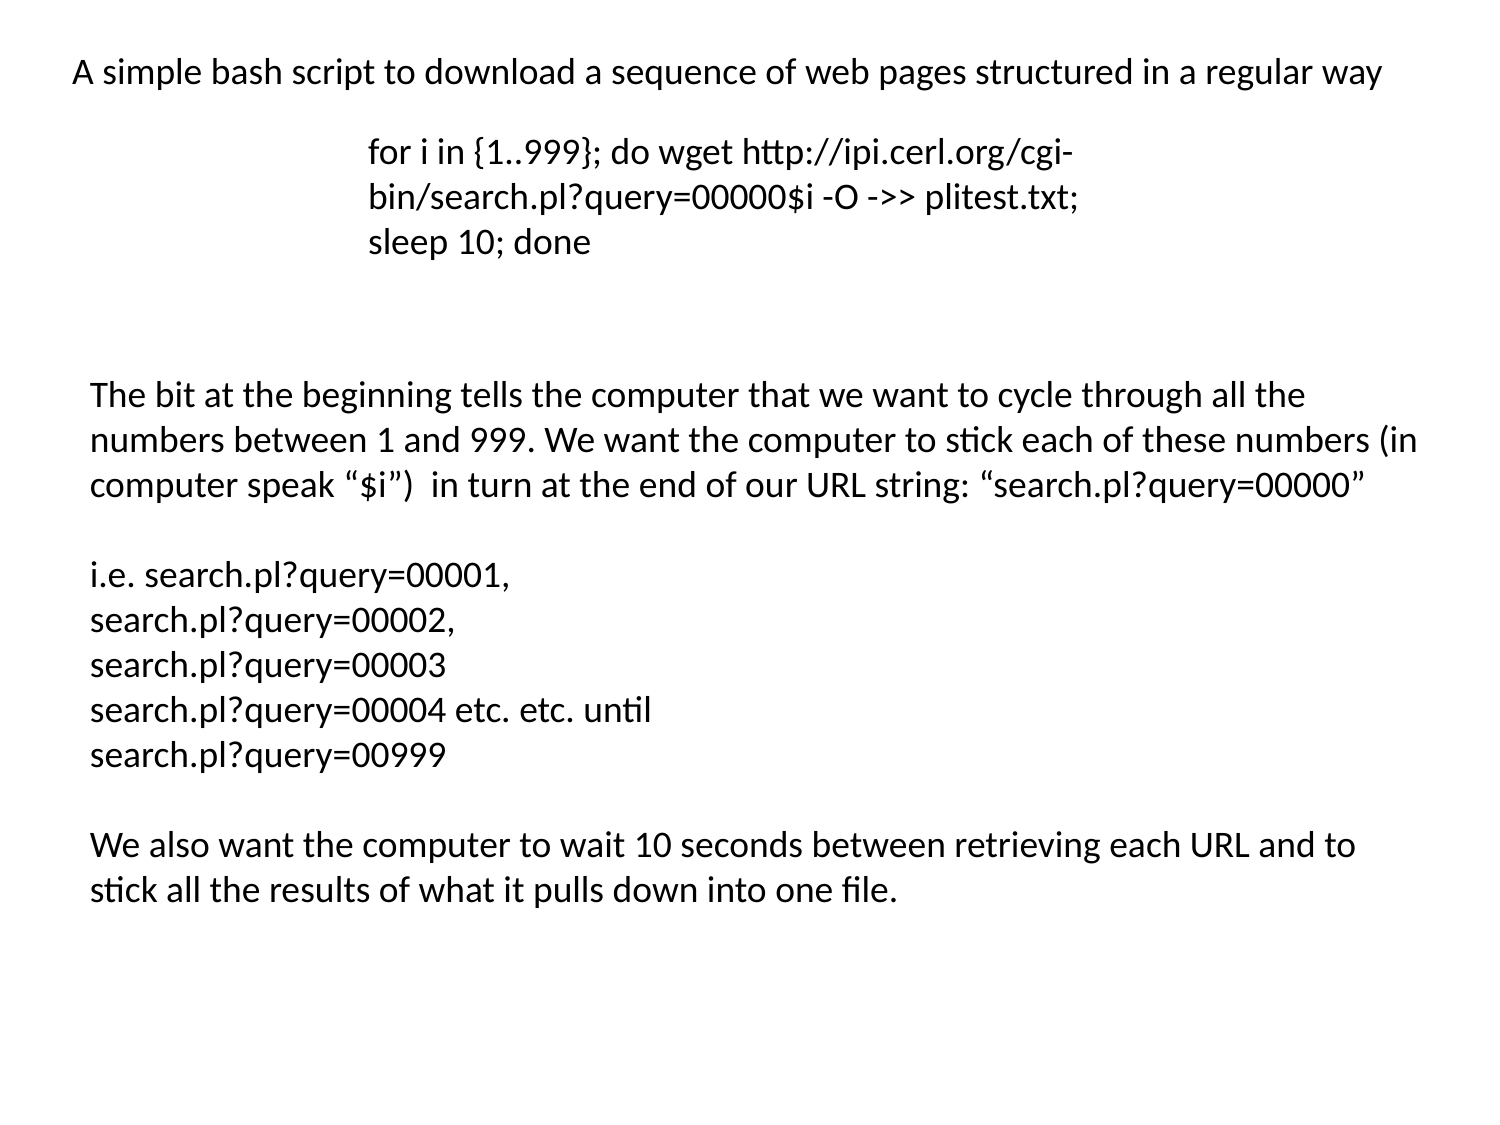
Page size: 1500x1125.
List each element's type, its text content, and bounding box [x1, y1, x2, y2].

text_box for i in {1..999}; do wget http://ipi.cerl.org/cgi-bin/search.pl?query=00000$i -O ->> plitest.txt; sleep 10; done [353, 119, 1104, 362]
text_box The bit at the beginning tells the computer that we want to cycle through all the numbers between 1 and 999. We want the computer to stick each of these numbers (in computer speak “$i”) in turn at the end of our URL string: “search.pl?query=00000” i.e. search.pl?query=00001, search.pl?query=00002, search.pl?query=00003 search.pl?query=00004 etc. etc. until search.pl?query=00999 We also want the computer to wait 10 seconds between retrieving each URL and to stick all the results of what it pulls down into one file. [74, 362, 1438, 918]
text_box A simple bash script to download a sequence of web pages structured in a regular way [57, 39, 1400, 100]
